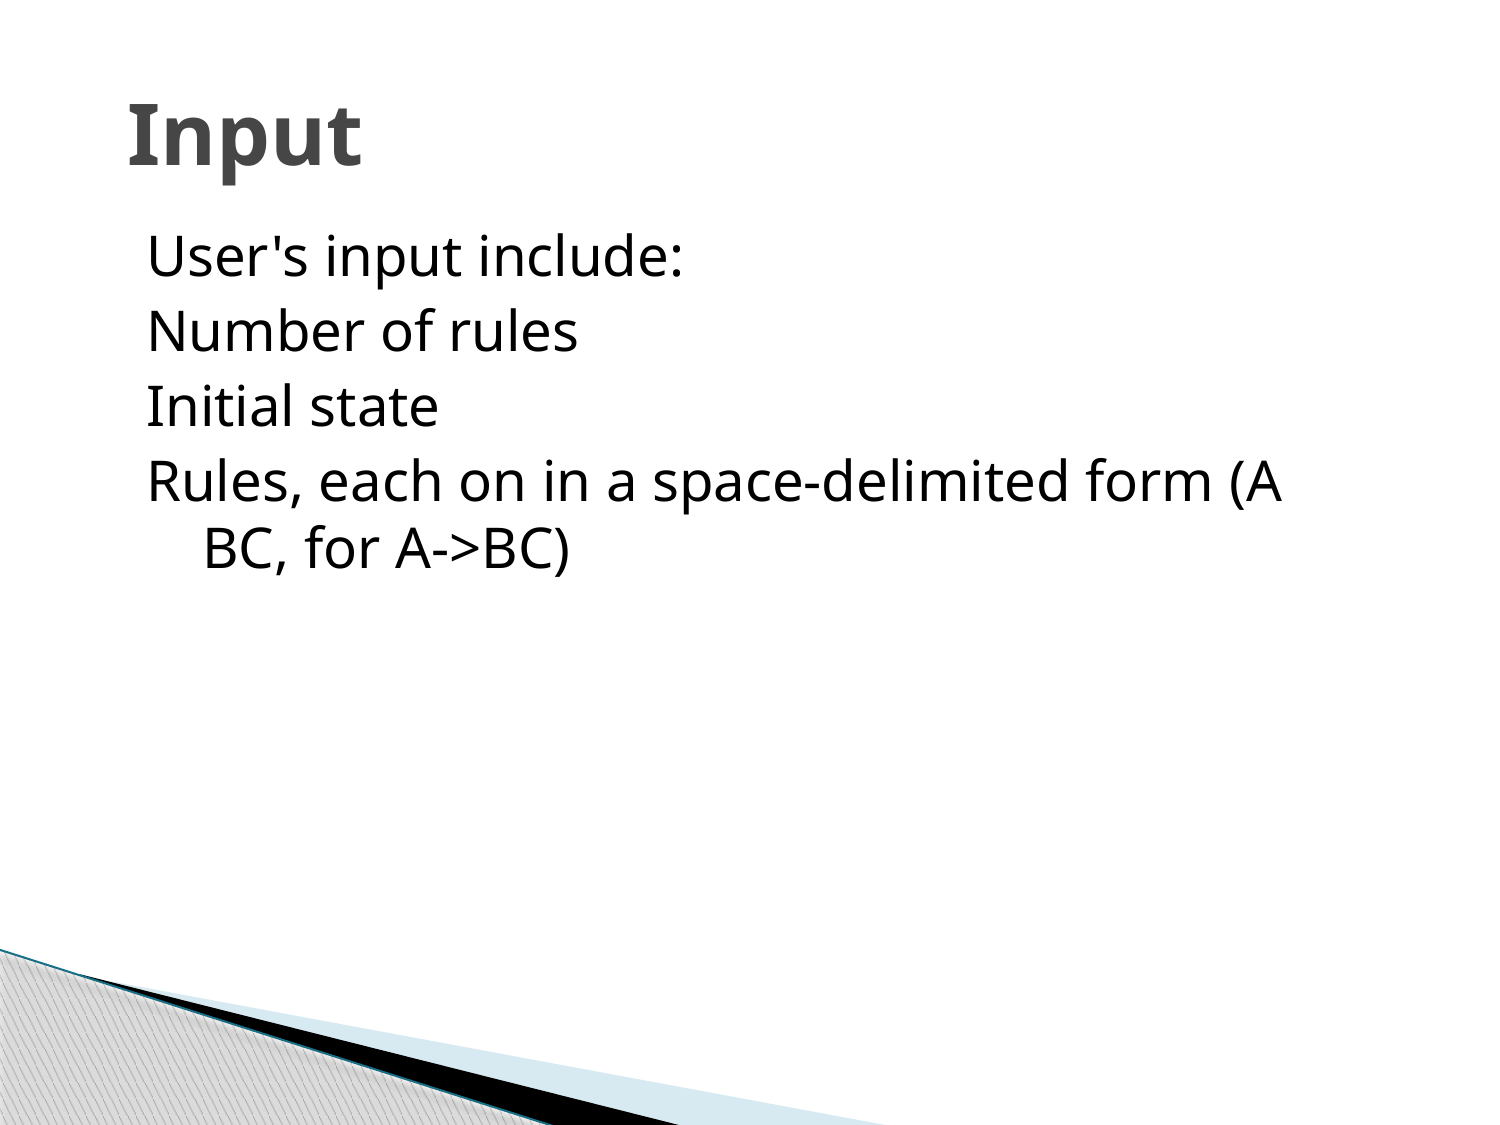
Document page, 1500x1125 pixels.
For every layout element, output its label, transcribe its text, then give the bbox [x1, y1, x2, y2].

title Input [112, 75, 1388, 188]
list User's input include: Number of rules Initial state Rules, each on in a space-delimited form (A BC, for A->BC) [112, 212, 1388, 1075]
